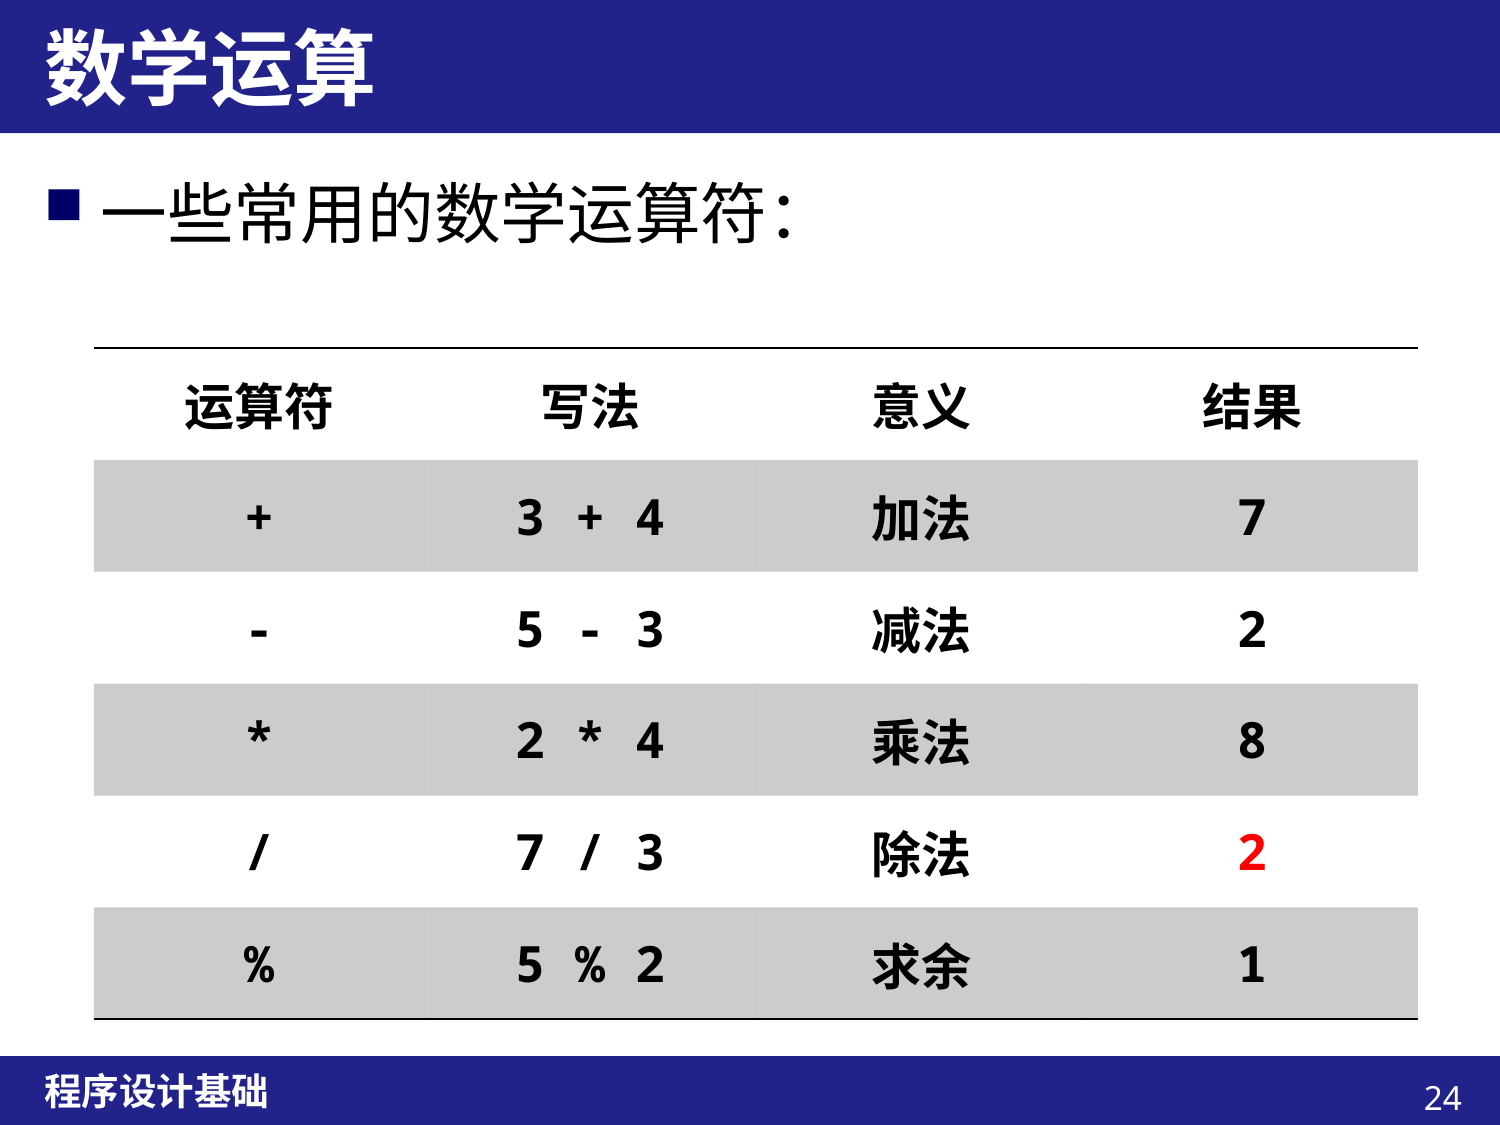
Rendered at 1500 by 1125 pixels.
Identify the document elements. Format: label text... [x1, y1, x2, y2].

table_header 意义 [756, 349, 1087, 460]
table_cell 2 * 4 [425, 684, 756, 796]
table_cell 2 [1087, 796, 1418, 907]
table_cell + [94, 460, 425, 572]
table_cell 8 [1087, 684, 1418, 796]
table_cell 除法 [756, 796, 1087, 907]
table_cell / [94, 796, 425, 907]
table_cell 乘法 [756, 684, 1087, 796]
title 数学运算 [29, 0, 1469, 134]
table_cell 2 [1087, 572, 1418, 684]
table_cell % [94, 907, 425, 1018]
table_cell 求余 [756, 907, 1087, 1018]
table_cell 3 + 4 [425, 460, 756, 572]
table_cell * [94, 684, 425, 796]
table_header 结果 [1087, 349, 1418, 460]
table_cell 1 [1087, 907, 1418, 1018]
table_cell 7 [1087, 460, 1418, 572]
table_cell 加法 [756, 460, 1087, 572]
table_header 运算符 [94, 349, 425, 460]
table_cell - [94, 572, 425, 684]
table_cell 5 % 2 [425, 907, 756, 1018]
list 一些常用的数学运算符： [29, 156, 1469, 1034]
table_cell 7 / 3 [425, 796, 756, 907]
table_cell 减法 [756, 572, 1087, 684]
table_cell 5 - 3 [425, 572, 756, 684]
table_header 写法 [425, 349, 756, 460]
